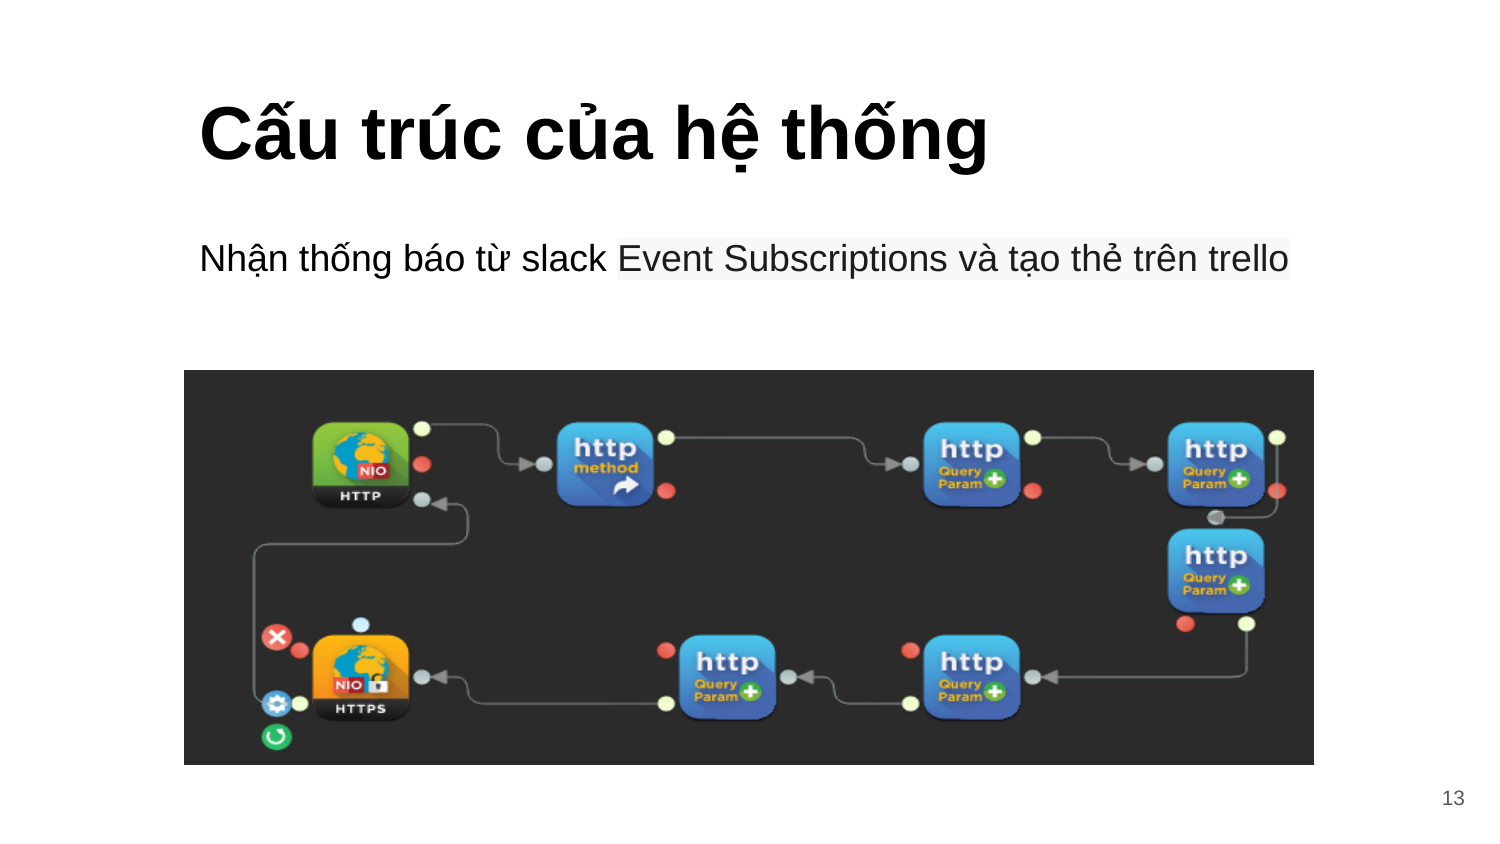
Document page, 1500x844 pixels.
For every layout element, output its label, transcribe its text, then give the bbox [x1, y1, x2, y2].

slide_number 13 [1389, 764, 1480, 830]
text_box Cấu trúc của hệ thống Nhận thống báo từ slack Event Subscriptions và tạo thẻ trên trello [184, 69, 1314, 324]
picture [184, 370, 1315, 766]
